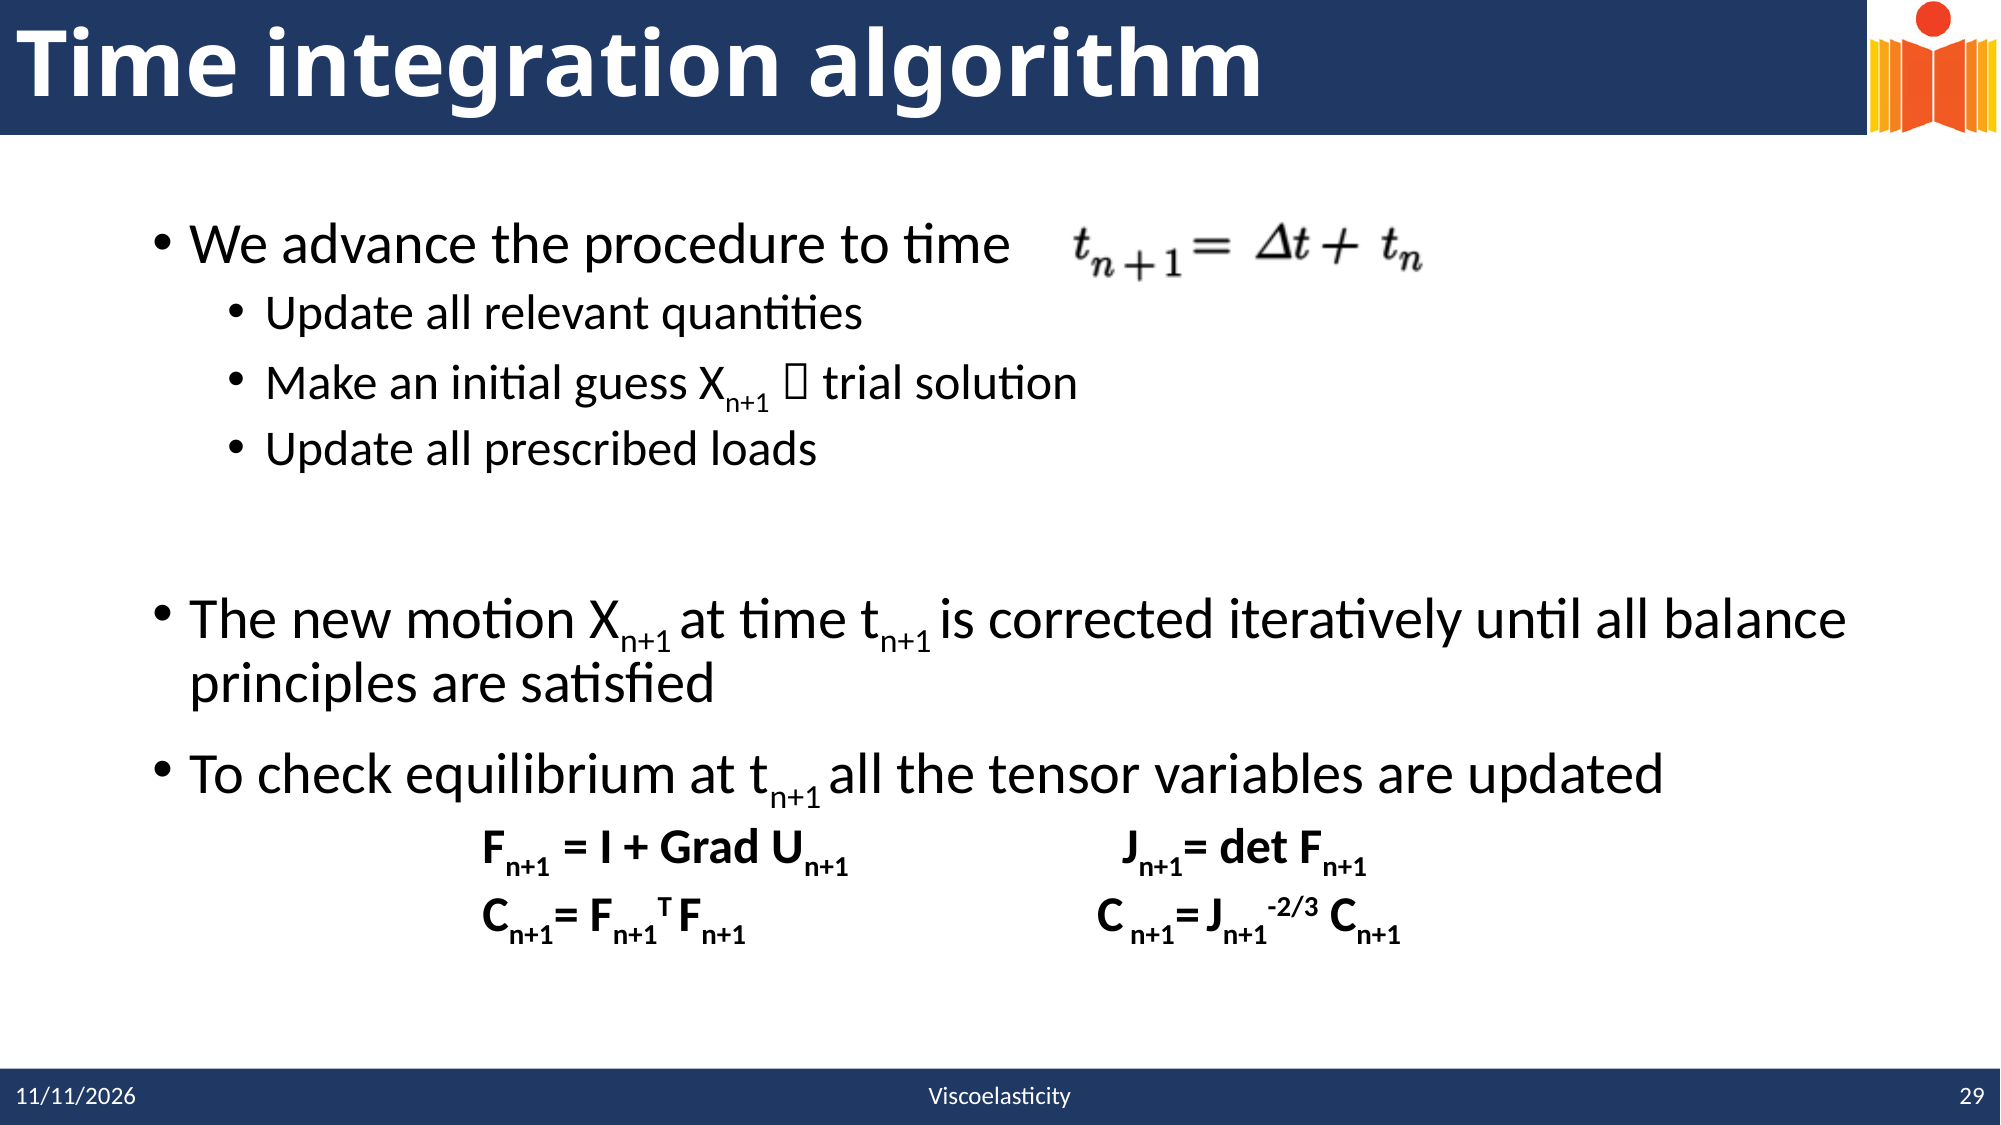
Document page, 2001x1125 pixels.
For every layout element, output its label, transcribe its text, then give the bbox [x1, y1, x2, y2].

list We advance the procedure to time Update all relevant quantities Make an initial guess Xn+1  trial solution Update all prescribed loads The new motion Xn+1 at time tn+1 is corrected iteratively until all balance principles are satisfied To check equilibrium at tn+1 all the tensor variables are updated [137, 205, 1937, 1065]
slide_number 29 [1549, 1064, 2000, 1125]
picture [1867, 0, 2000, 135]
text_box Fn+1 = I + Grad Un+1 Jn+1= det Fn+1 Cn+1= Fn+1T Fn+1 C n+1= Jn+1-2/3 Cn+1 [317, 806, 1550, 958]
picture [1068, 205, 1429, 286]
title Time integration algorithm [0, 0, 1761, 134]
footer Viscoelasticity [662, 1065, 1338, 1125]
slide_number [0, 1065, 450, 1125]
